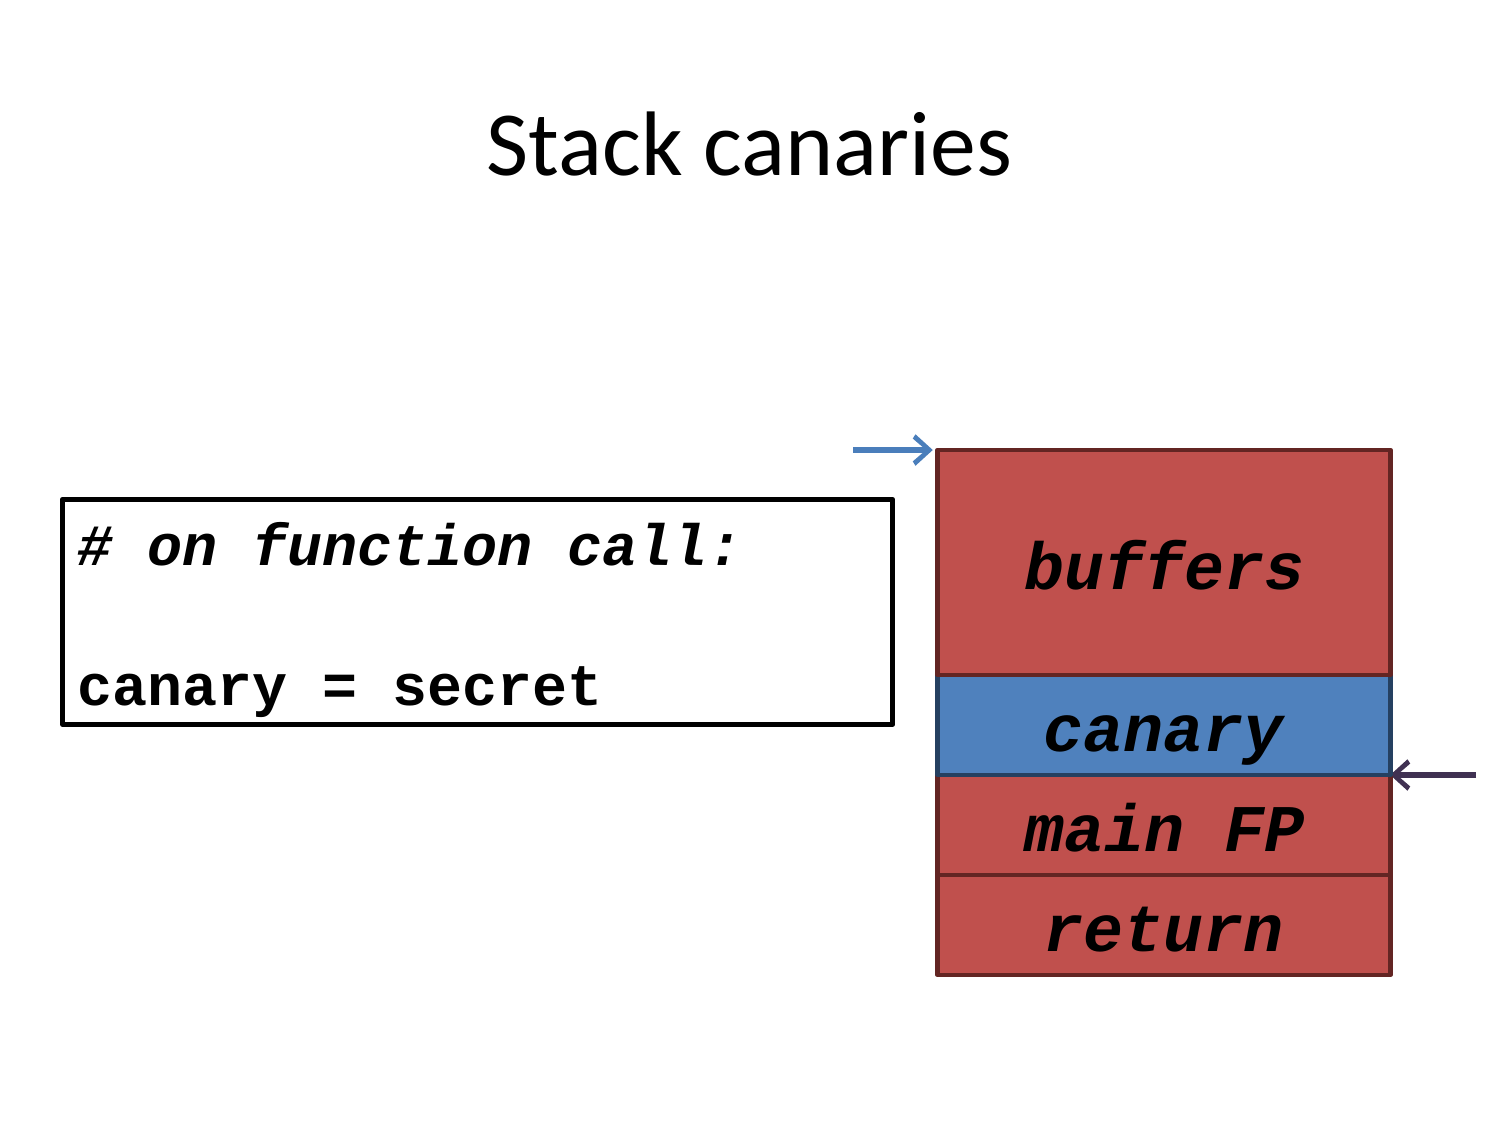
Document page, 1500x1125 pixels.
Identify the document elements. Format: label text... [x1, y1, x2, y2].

text_box canary [935, 677, 1393, 777]
text_box # on function call: canary = secret [62, 499, 893, 725]
text_box main FP [935, 777, 1393, 877]
text_box buffers [935, 448, 1393, 677]
text_box return [935, 877, 1393, 977]
title Stack canaries [75, 45, 1425, 233]
